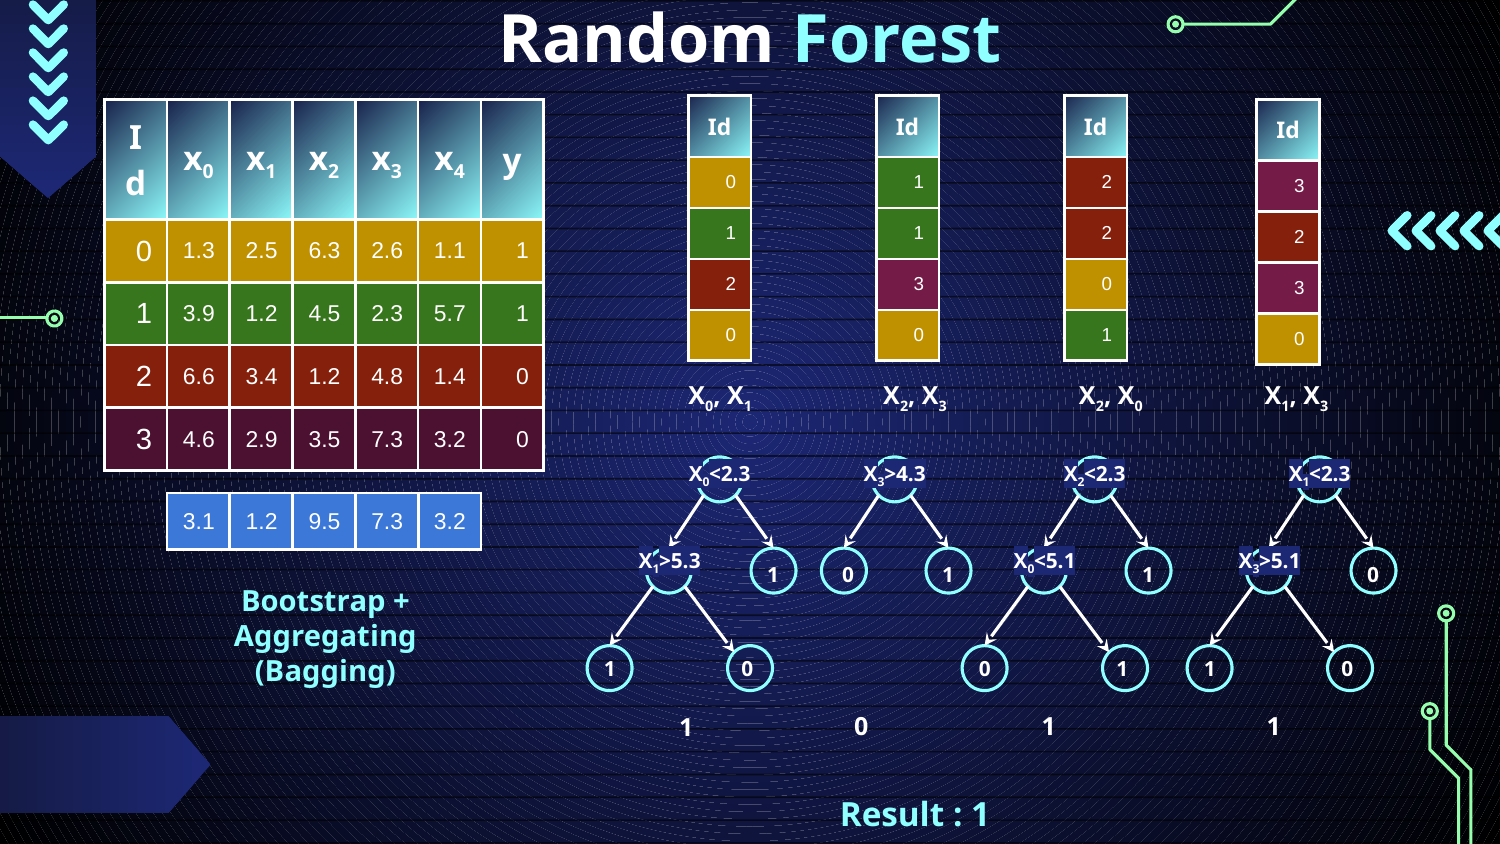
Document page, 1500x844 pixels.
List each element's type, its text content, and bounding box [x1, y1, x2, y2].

table_header Id [1066, 97, 1126, 156]
table_header y [482, 101, 542, 218]
table_cell 2 [106, 346, 166, 406]
table_cell 0 [878, 311, 938, 359]
table_cell 1 [1066, 311, 1126, 359]
subtitle X1, X3 [1237, 368, 1356, 426]
subtitle X0, X1 [646, 368, 794, 426]
subtitle 1 [572, 639, 648, 697]
table_header x4 [419, 101, 480, 218]
table_cell 1 [878, 158, 938, 207]
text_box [609, 586, 654, 646]
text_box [1209, 586, 1254, 646]
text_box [1110, 494, 1149, 549]
table_cell 0 [1066, 260, 1126, 309]
table_header x1 [231, 101, 291, 218]
table_cell 1 [482, 284, 542, 344]
table_cell 1.2 [294, 346, 354, 406]
table_cell 3.5 [294, 409, 354, 469]
table_cell 3 [878, 260, 938, 309]
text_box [735, 494, 774, 549]
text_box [1043, 494, 1079, 549]
table_cell 2 [690, 260, 750, 309]
table_cell 0 [482, 409, 542, 469]
table_header Id [690, 97, 750, 156]
table_cell 0 [482, 346, 542, 406]
subtitle 1 [910, 545, 986, 603]
table_cell 1.4 [419, 346, 480, 406]
table_header Id [878, 97, 938, 156]
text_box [984, 586, 1029, 646]
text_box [668, 494, 704, 549]
table_cell 3.9 [168, 284, 228, 344]
subtitle Bootstrap + Aggregating (Bagging) [158, 587, 493, 682]
subtitle X3>4.3 [847, 446, 942, 504]
subtitle 0 [1335, 545, 1411, 603]
table_cell 5.7 [419, 284, 480, 344]
subtitle X2, X0 [1052, 368, 1170, 426]
subtitle 0 [947, 639, 1023, 697]
subtitle X3>5.1 [1222, 533, 1317, 591]
subtitle 0 [823, 697, 899, 755]
subtitle 1 [735, 545, 810, 603]
table_cell 3.2 [419, 409, 480, 469]
table_cell 1.2 [231, 284, 291, 344]
table_header Id [106, 101, 166, 218]
subtitle X0<5.1 [997, 533, 1092, 591]
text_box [1268, 494, 1304, 549]
table_cell 6.3 [294, 221, 354, 281]
table_cell 1 [482, 221, 542, 281]
table_cell 7.3 [357, 409, 417, 469]
subtitle 0 [810, 545, 886, 603]
table_cell 2 [1258, 213, 1318, 261]
table_cell 1.1 [419, 221, 480, 281]
subtitle 1 [1172, 639, 1248, 697]
subtitle 1 [1236, 697, 1312, 755]
table_cell 2.6 [357, 221, 417, 281]
table_cell 2.9 [231, 409, 291, 469]
title Random Forest [116, 0, 1383, 83]
table_header 3.1 [168, 494, 228, 548]
table_cell 1 [106, 284, 166, 344]
table_cell 4.5 [294, 284, 354, 344]
subtitle 1 [1110, 545, 1186, 603]
subtitle 1 [648, 697, 724, 755]
table_header x2 [294, 101, 354, 218]
subtitle X2<2.3 [1047, 446, 1142, 504]
table_cell 4.6 [168, 409, 228, 469]
table_cell 2.5 [231, 221, 291, 281]
table_header Id [1258, 101, 1318, 159]
table_cell 3 [1258, 264, 1318, 312]
table_cell 0 [1258, 315, 1318, 363]
table_cell 2 [1066, 209, 1126, 258]
subtitle 0 [1309, 639, 1385, 697]
table_header 9.5 [294, 494, 354, 548]
subtitle X1<2.3 [1272, 446, 1367, 504]
table_cell 0 [690, 311, 750, 359]
subtitle 0 [709, 639, 785, 697]
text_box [1059, 586, 1110, 653]
subtitle X2, X3 [846, 368, 984, 426]
table_header 3.2 [420, 494, 480, 548]
table_header 1.2 [231, 494, 291, 548]
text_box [843, 494, 879, 549]
subtitle Result : 1 [794, 784, 1037, 842]
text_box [1284, 586, 1335, 653]
table_cell 0 [106, 221, 166, 281]
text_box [1335, 494, 1374, 549]
table_cell 1 [878, 209, 938, 258]
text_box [910, 494, 949, 549]
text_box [684, 586, 735, 653]
table_cell 0 [690, 158, 750, 207]
table_cell 6.6 [168, 346, 228, 406]
table_cell 3 [1258, 162, 1318, 210]
table_cell 1.3 [168, 221, 228, 281]
table_header 7.3 [357, 494, 417, 548]
table_cell 3 [106, 409, 166, 469]
table_cell 3.4 [231, 346, 291, 406]
table_header x0 [168, 101, 228, 218]
subtitle X0<2.3 [672, 446, 767, 504]
table_cell 2.3 [357, 284, 417, 344]
subtitle 1 [1084, 639, 1160, 697]
subtitle X1>5.3 [622, 533, 717, 591]
table_cell 2 [1066, 158, 1126, 207]
table_cell 1 [690, 209, 750, 258]
table_cell 4.8 [357, 346, 417, 406]
table_header x3 [357, 101, 417, 218]
subtitle 1 [1011, 697, 1087, 755]
